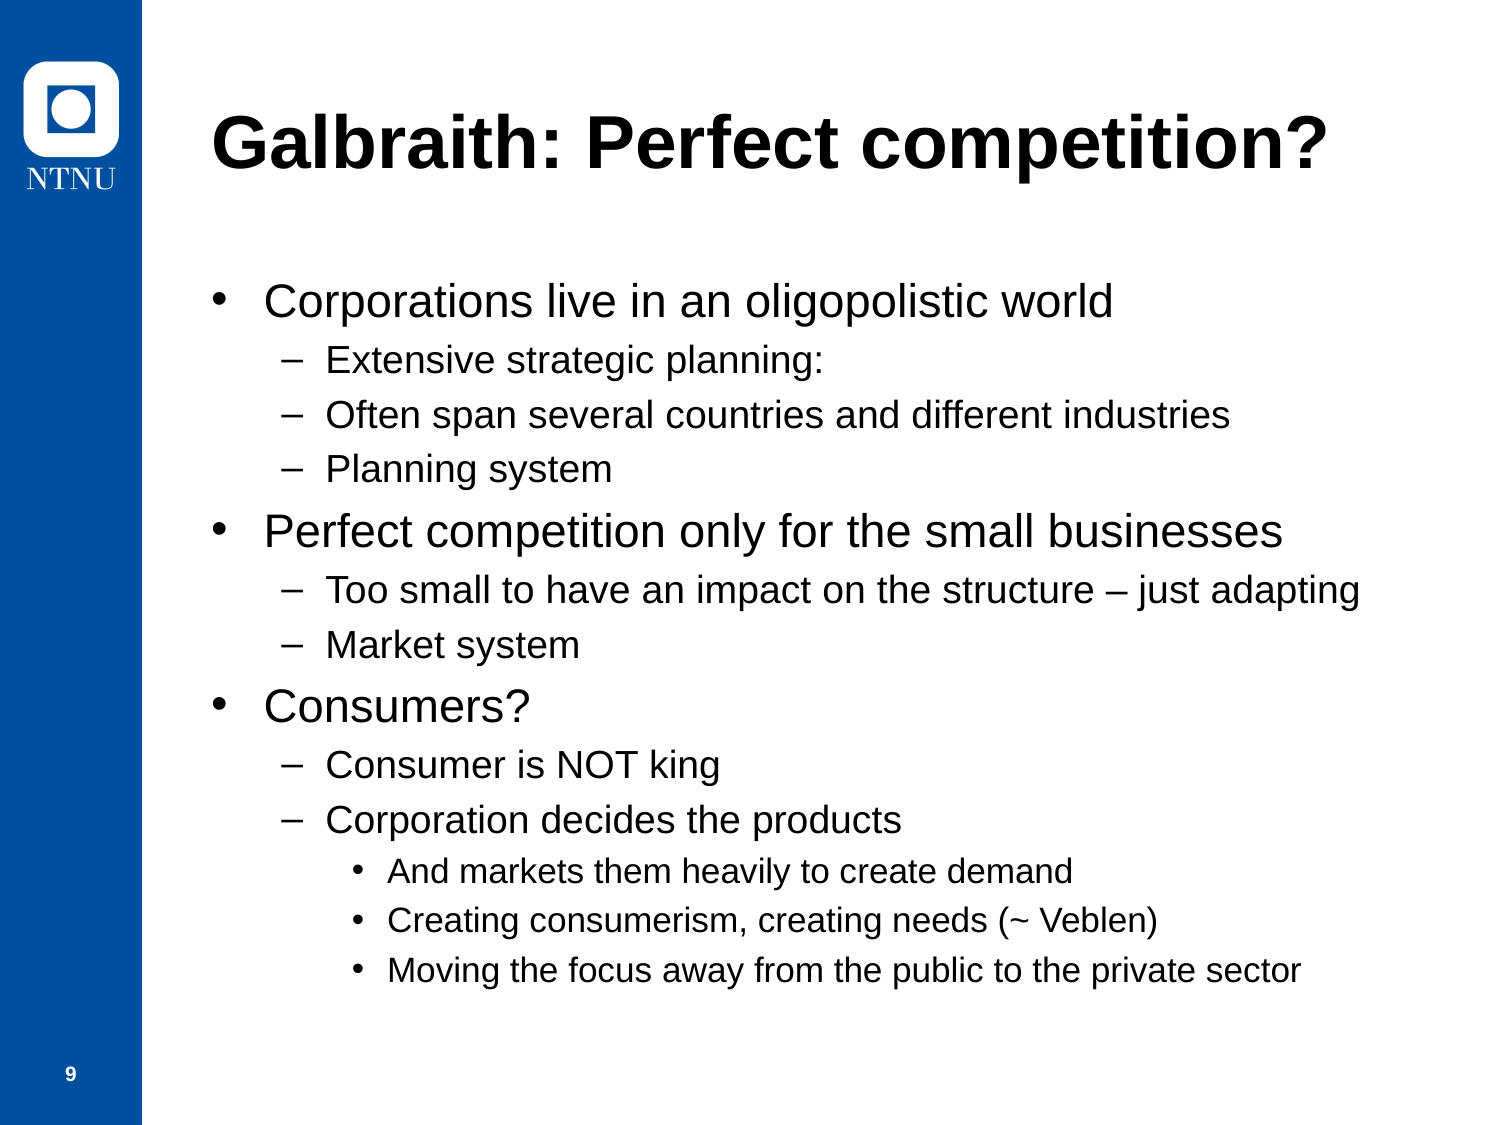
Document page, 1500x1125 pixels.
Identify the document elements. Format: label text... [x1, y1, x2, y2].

picture [0, 0, 142, 1125]
list Corporations live in an oligopolistic world Extensive strategic planning: Often span several countries and different industries Planning system Perfect competition only for the small businesses Too small to have an impact on the structure – just adapting Market system Consumers? Consumer is NOT king Corporation decides the products And markets them heavily to create demand Creating consumerism, creating needs (~ Veblen) Moving the focus away from the public to the private sector [195, 262, 1448, 1005]
title Galbraith: Perfect competition? [195, 45, 1412, 233]
